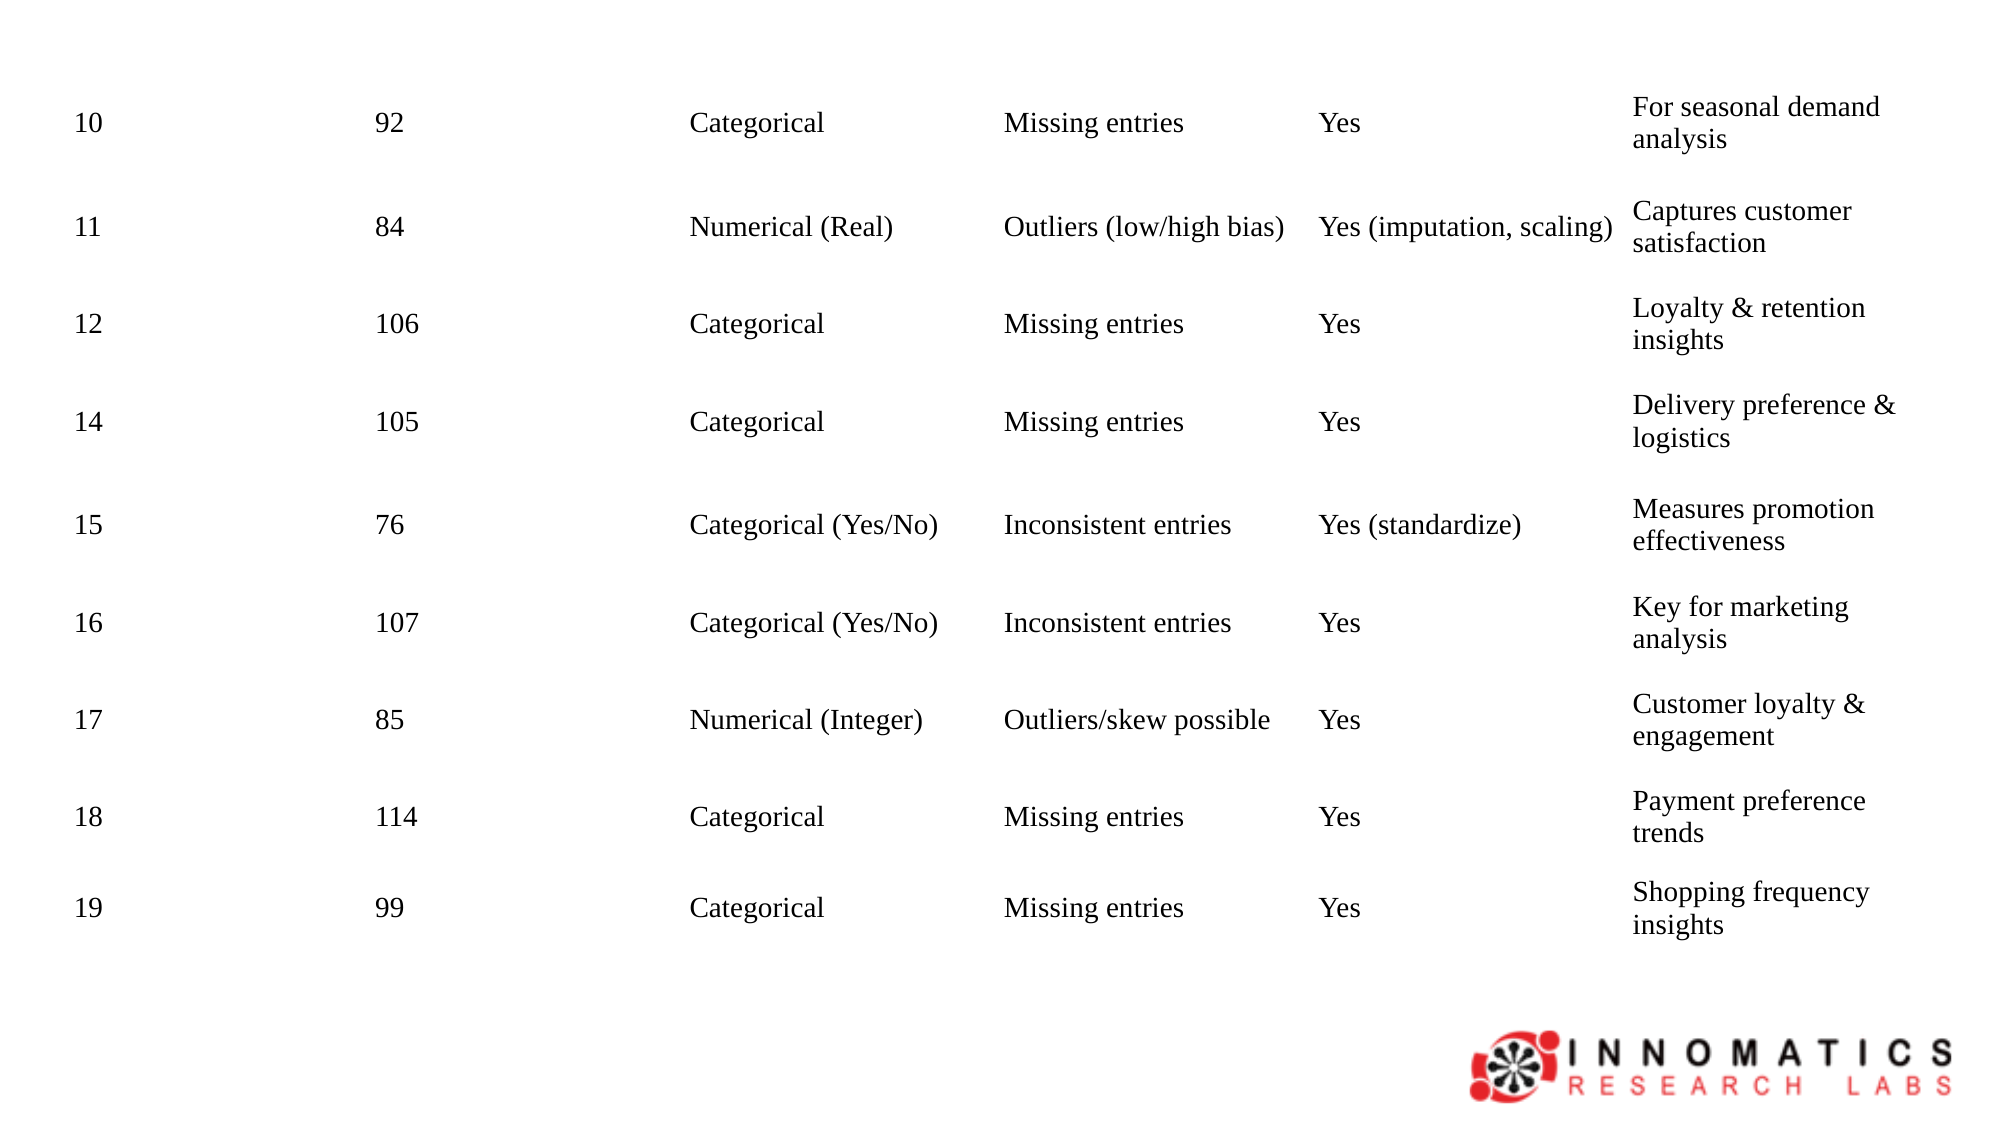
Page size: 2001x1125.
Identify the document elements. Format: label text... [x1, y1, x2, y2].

table_cell 15 [69, 473, 371, 577]
table_cell Inconsistent entries [999, 473, 1314, 577]
table_cell Shopping frequency insights [1628, 863, 1942, 954]
table_cell Categorical (Yes/No) [685, 577, 999, 668]
table_cell 106 [371, 278, 685, 369]
table_cell 19 [69, 863, 371, 954]
table_cell 114 [371, 771, 685, 863]
table_cell Missing entries [999, 278, 1314, 369]
table_cell 16 [69, 577, 371, 668]
table_cell Outliers (low/high bias) [999, 175, 1314, 278]
table_header For seasonal demand analysis [1628, 71, 1942, 175]
table_cell Yes (imputation, scaling) [1314, 175, 1628, 278]
table_cell Inconsistent entries [999, 577, 1314, 668]
table_cell 76 [371, 473, 685, 577]
table_cell Delivery preference & logistics [1628, 369, 1942, 473]
table_header Yes [1314, 71, 1628, 175]
table_cell Missing entries [999, 771, 1314, 863]
table_cell 107 [371, 577, 685, 668]
table_cell Yes [1314, 278, 1628, 369]
table_header Missing entries [999, 71, 1314, 175]
table_cell Categorical [685, 278, 999, 369]
table_cell 99 [371, 863, 685, 954]
table_cell Yes [1314, 771, 1628, 863]
table_cell Customer loyalty & engagement [1628, 668, 1942, 771]
table_cell Categorical [685, 863, 999, 954]
table_cell Categorical [685, 771, 999, 863]
table_cell Outliers/skew possible [999, 668, 1314, 771]
table_cell 84 [371, 175, 685, 278]
table_cell Numerical (Integer) [685, 668, 999, 771]
table_cell Categorical [685, 369, 999, 473]
table_cell Payment preference trends [1628, 771, 1942, 863]
table_header 92 [371, 71, 685, 175]
table_cell Numerical (Real) [685, 175, 999, 278]
picture [1445, 1014, 1975, 1125]
table_cell 17 [69, 668, 371, 771]
table_cell Yes (standardize) [1314, 473, 1628, 577]
table_cell Captures customer satisfaction [1628, 175, 1942, 278]
table_cell 18 [69, 771, 371, 863]
table_cell Key for marketing analysis [1628, 577, 1942, 668]
table_header 10 [69, 71, 371, 175]
table_cell Yes [1314, 863, 1628, 954]
table_cell Yes [1314, 668, 1628, 771]
table_cell 14 [69, 369, 371, 473]
table_cell Missing entries [999, 369, 1314, 473]
table_cell Loyalty & retention insights [1628, 278, 1942, 369]
table_cell Yes [1314, 577, 1628, 668]
table_cell 11 [69, 175, 371, 278]
table_cell Categorical (Yes/No) [685, 473, 999, 577]
table_header Categorical [685, 71, 999, 175]
table_cell Yes [1314, 369, 1628, 473]
table_cell Missing entries [999, 863, 1314, 954]
table_cell 105 [371, 369, 685, 473]
table_cell 85 [371, 668, 685, 771]
table_cell 12 [69, 278, 371, 369]
table_cell Measures promotion effectiveness [1628, 473, 1942, 577]
